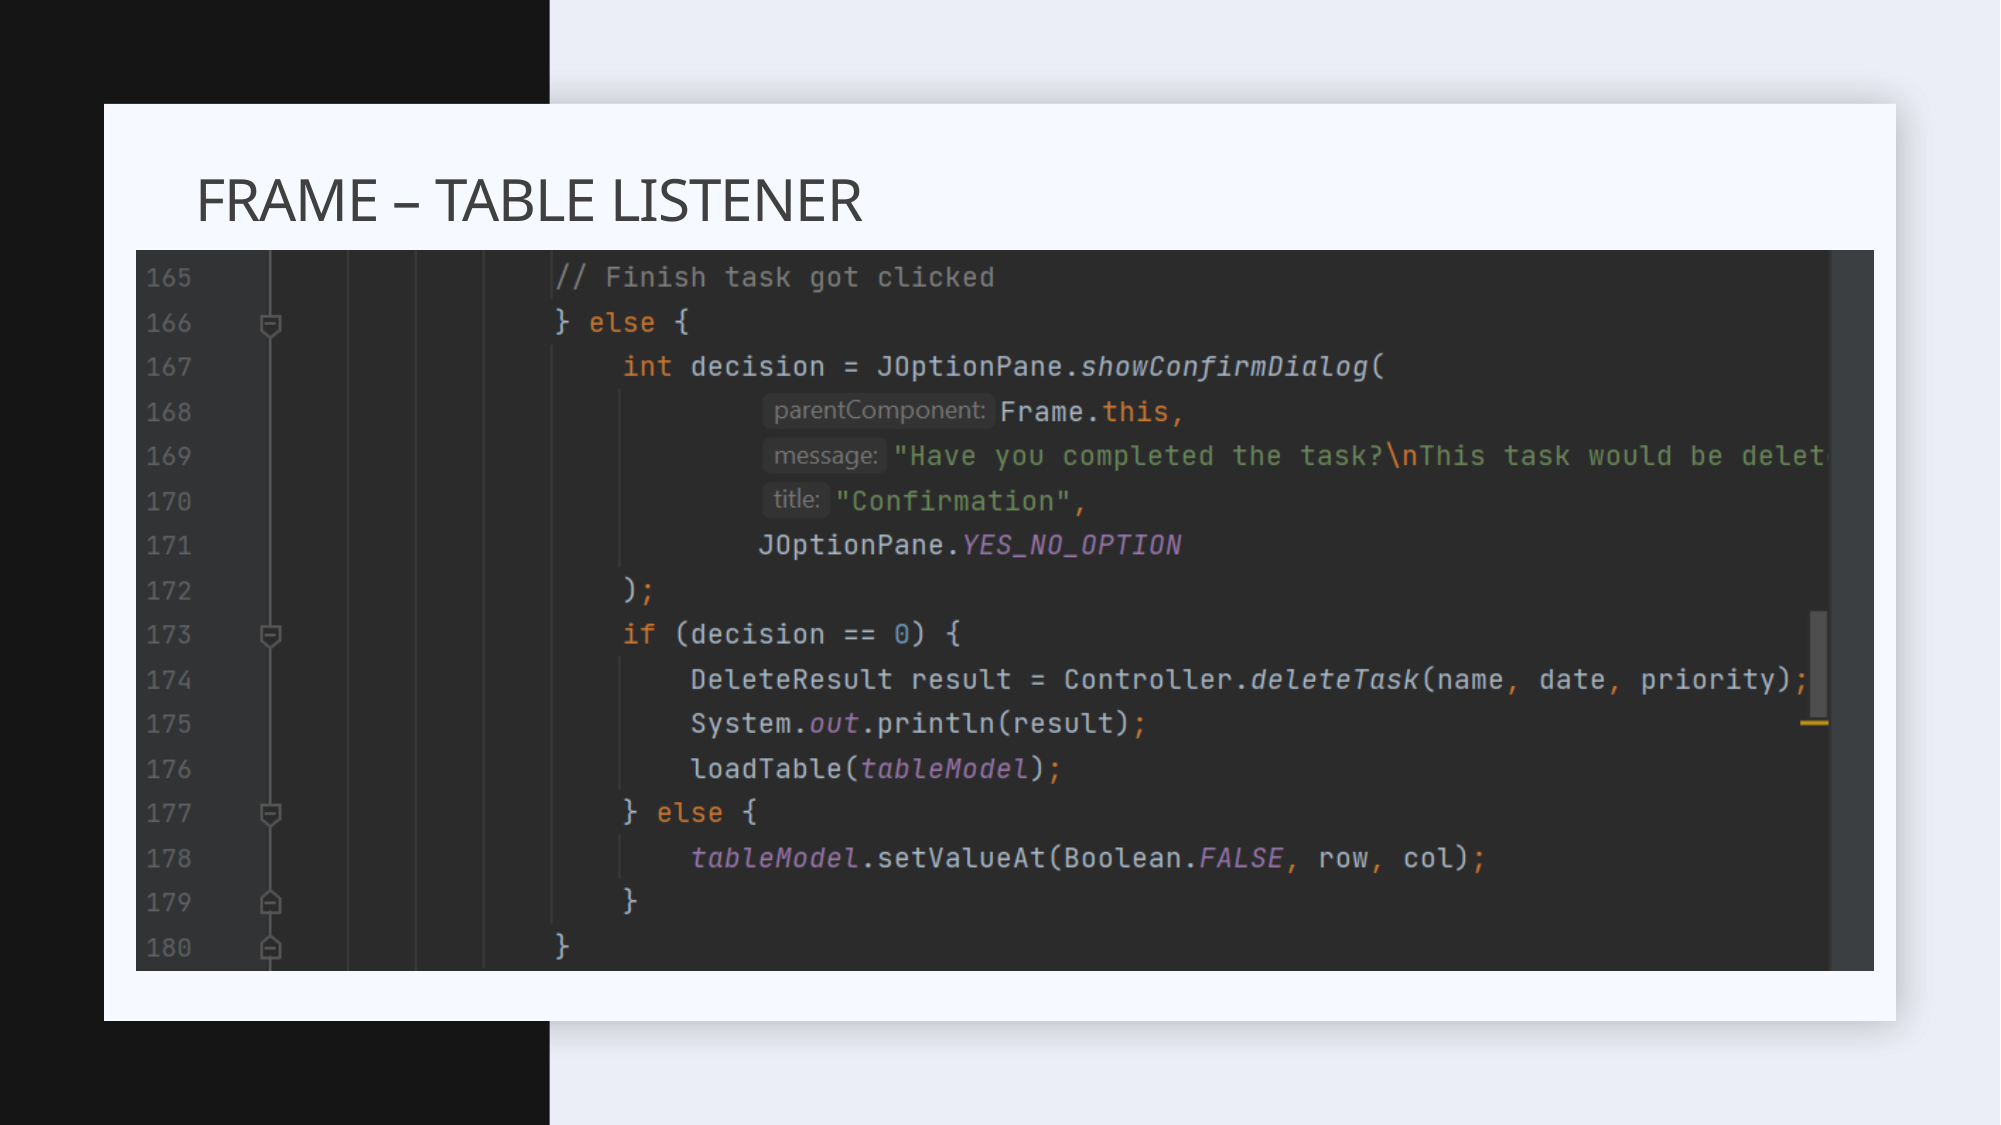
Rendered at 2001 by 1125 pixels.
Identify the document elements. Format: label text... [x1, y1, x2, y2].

title Frame – table listener [180, 154, 1830, 248]
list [136, 250, 1874, 971]
